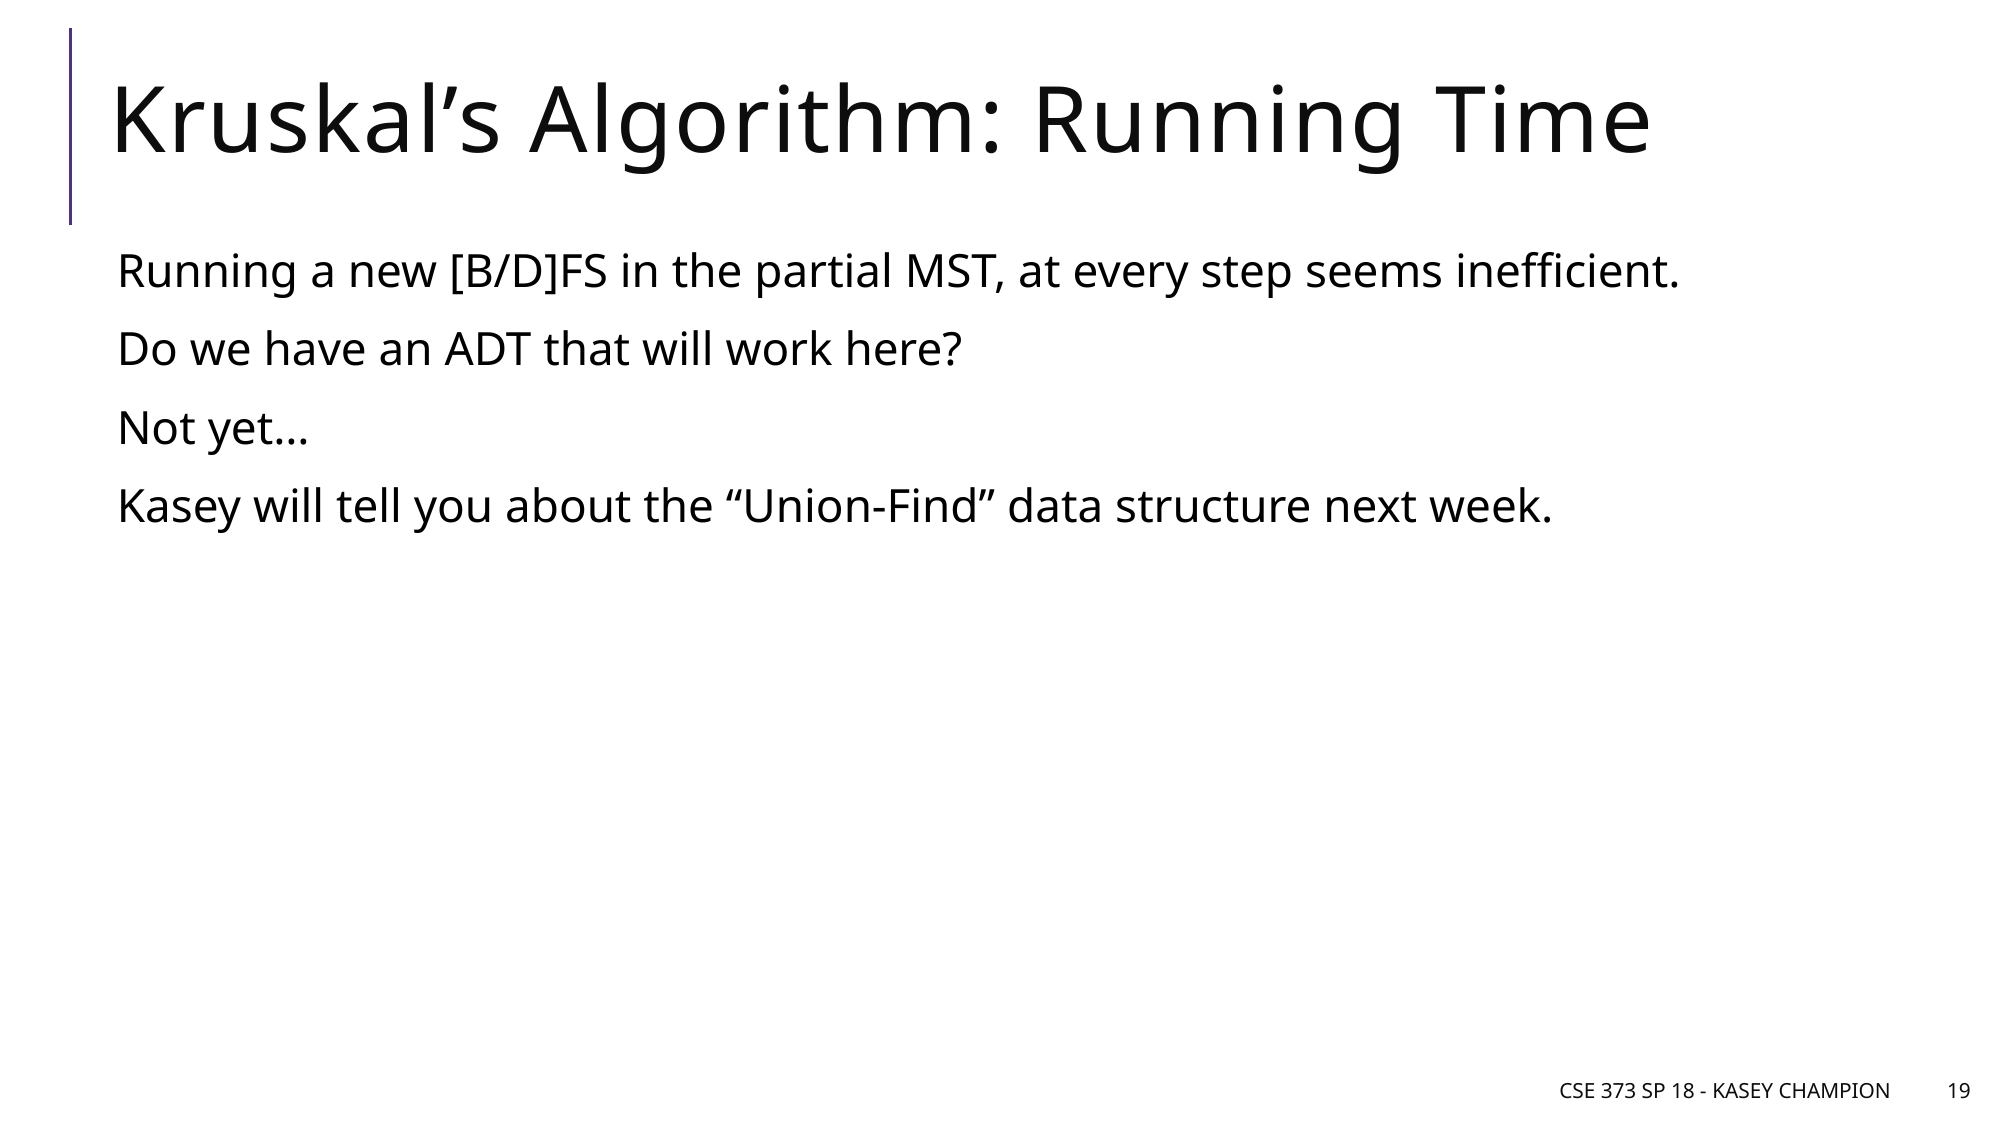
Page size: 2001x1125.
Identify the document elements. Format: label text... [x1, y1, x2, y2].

slide_number 19 [1916, 1069, 1986, 1115]
list Running a new [B/D]FS in the partial MST, at every step seems inefficient. Do we have an ADT that will work here? Not yet… Kasey will tell you about the “Union-Find” data structure next week. [94, 240, 1930, 1035]
title Kruskal’s Algorithm: Running Time [94, 43, 1930, 210]
footer CSE 373 SP 18 - Kasey Champion [937, 1069, 1906, 1115]
